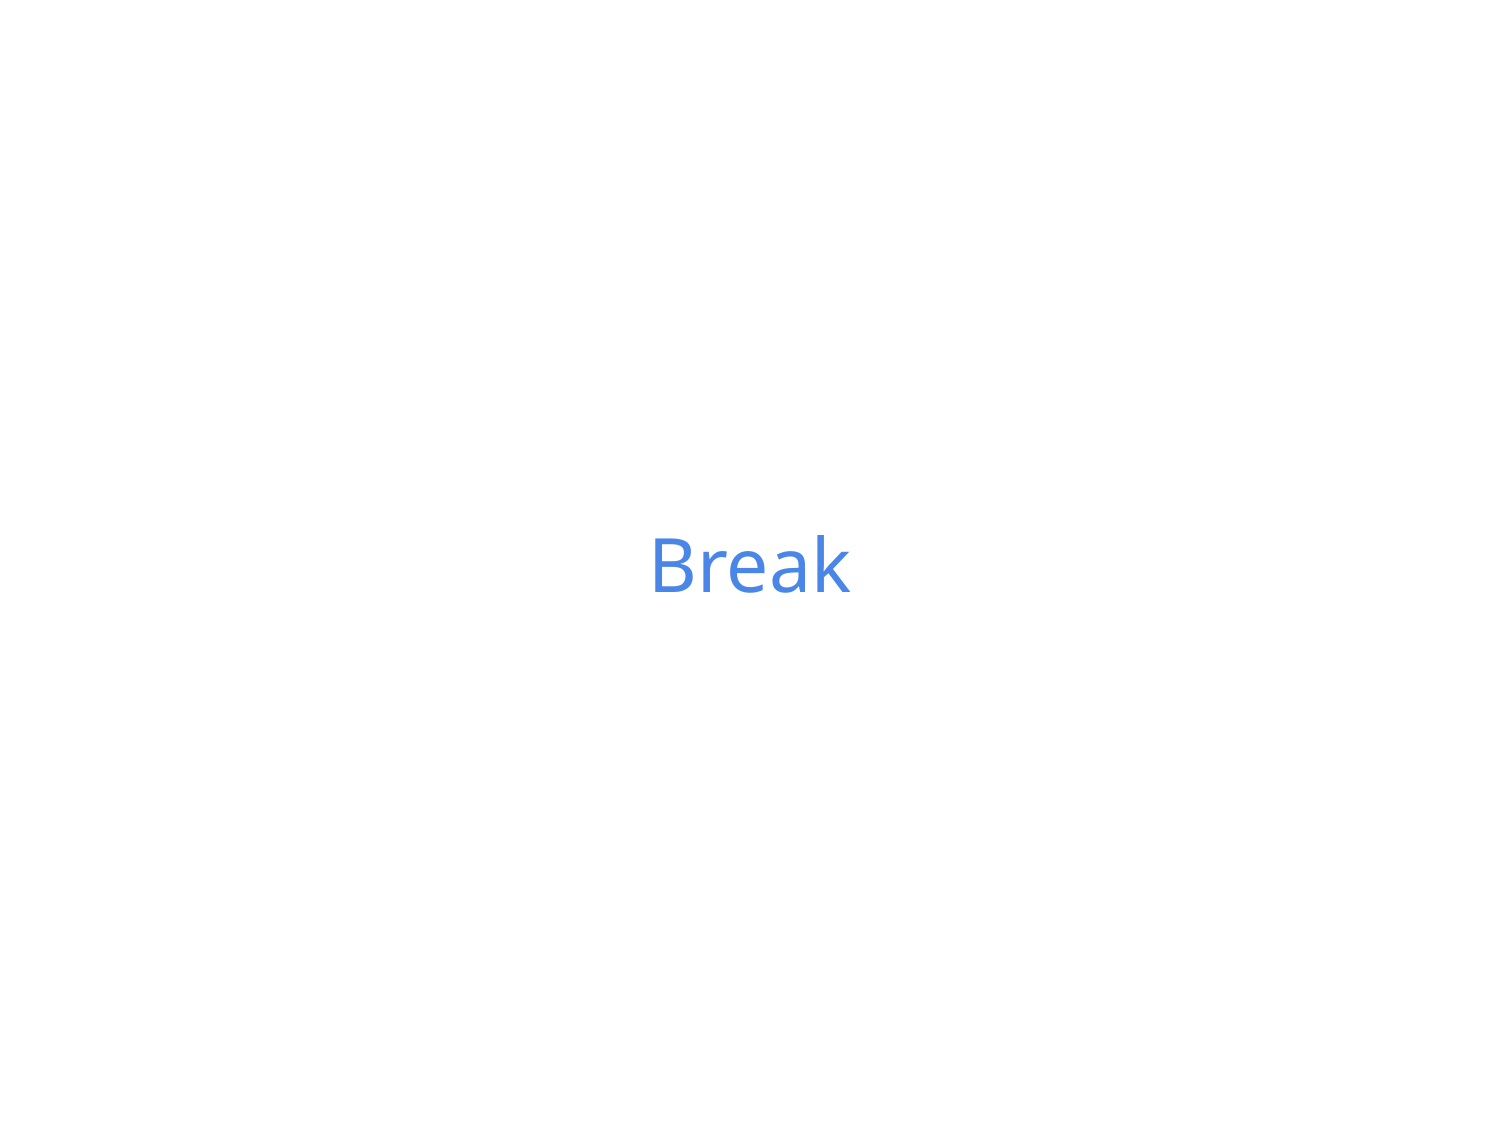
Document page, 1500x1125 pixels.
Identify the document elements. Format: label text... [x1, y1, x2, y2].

title Break [51, 470, 1449, 655]
